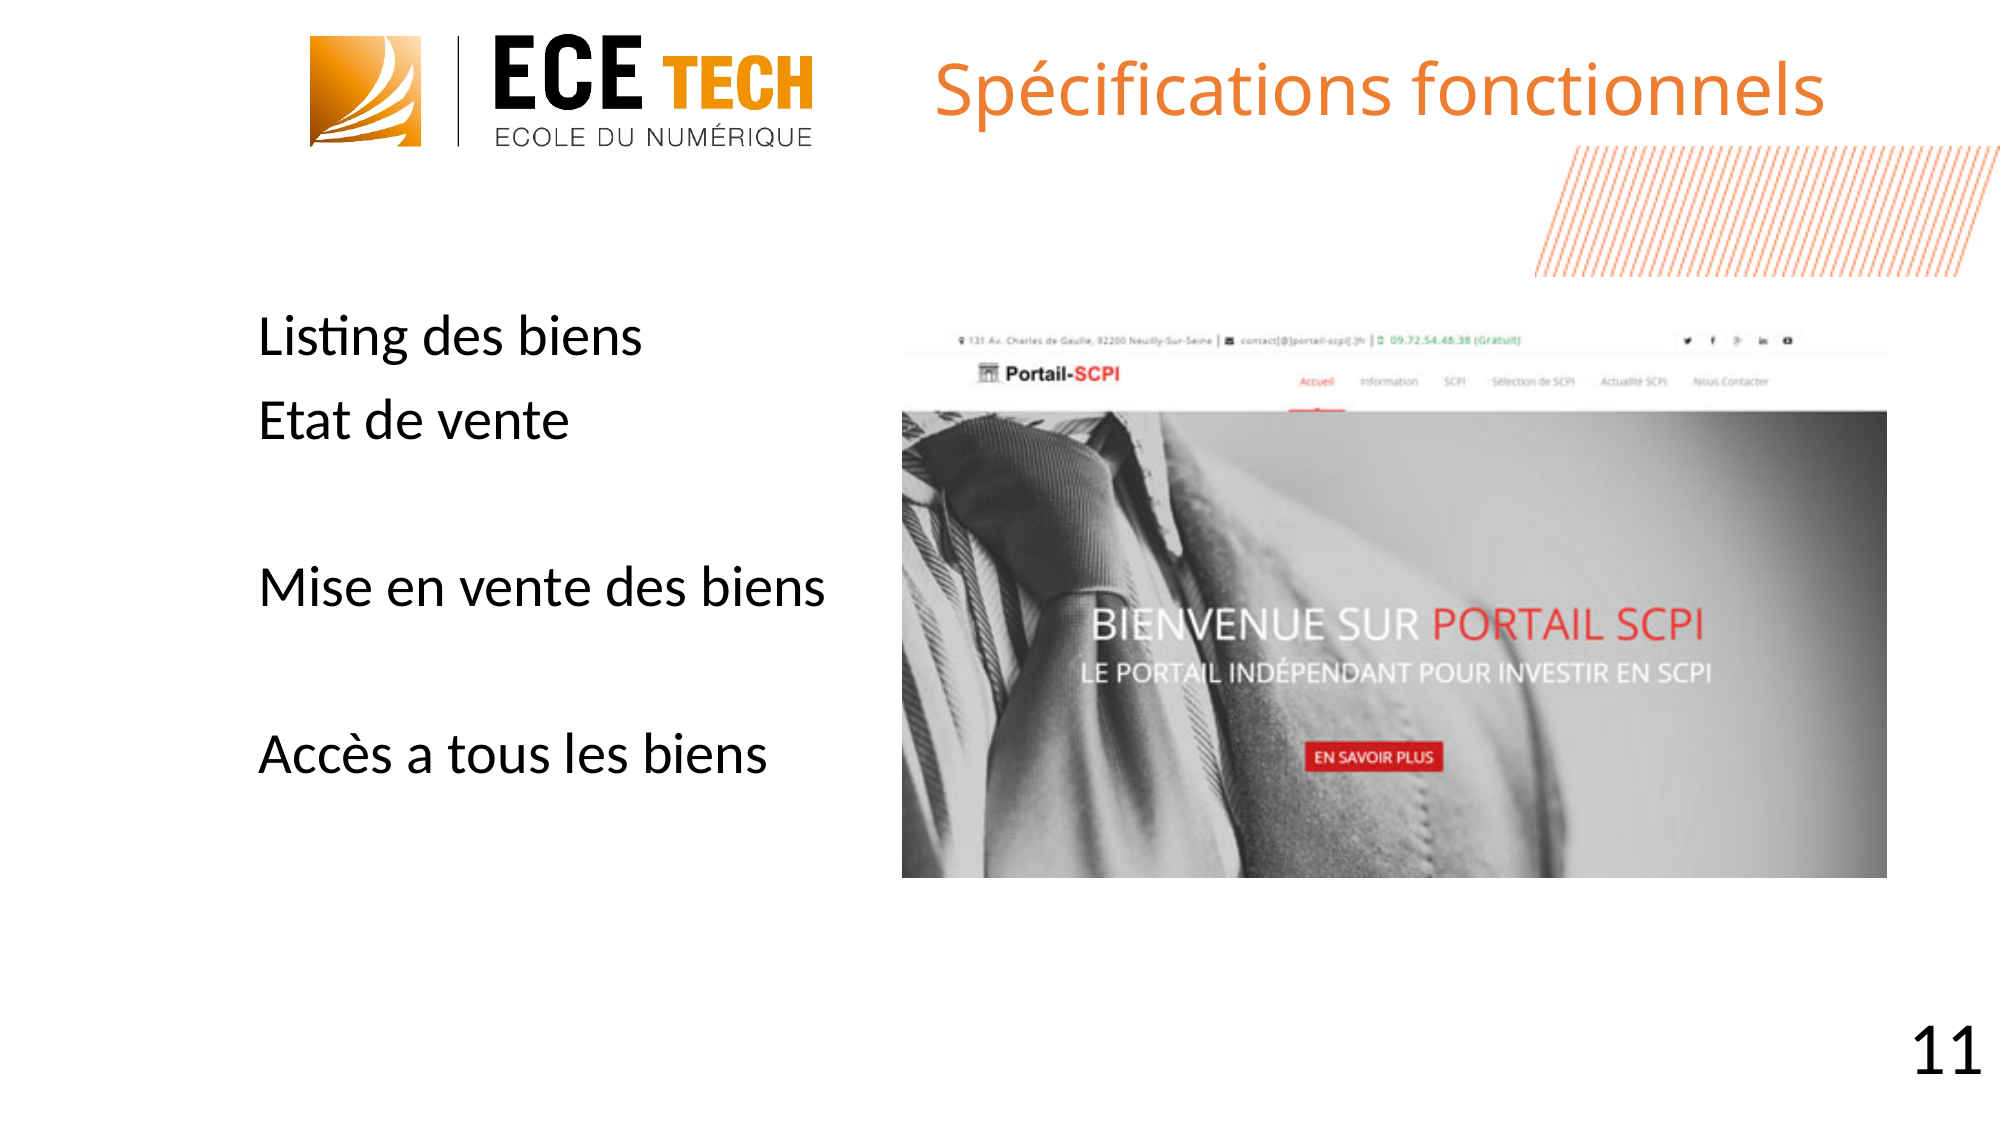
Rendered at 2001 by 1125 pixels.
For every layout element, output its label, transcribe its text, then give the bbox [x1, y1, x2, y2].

picture [310, 34, 812, 147]
picture [1535, 146, 2000, 277]
slide_number 11 [1796, 965, 2000, 1125]
picture [902, 330, 1887, 878]
list Listing des biens Etat de vente Mise en vente des biens Accès a tous les biens [243, 297, 1887, 991]
title Spécifications fonctionnels [902, 36, 1860, 148]
